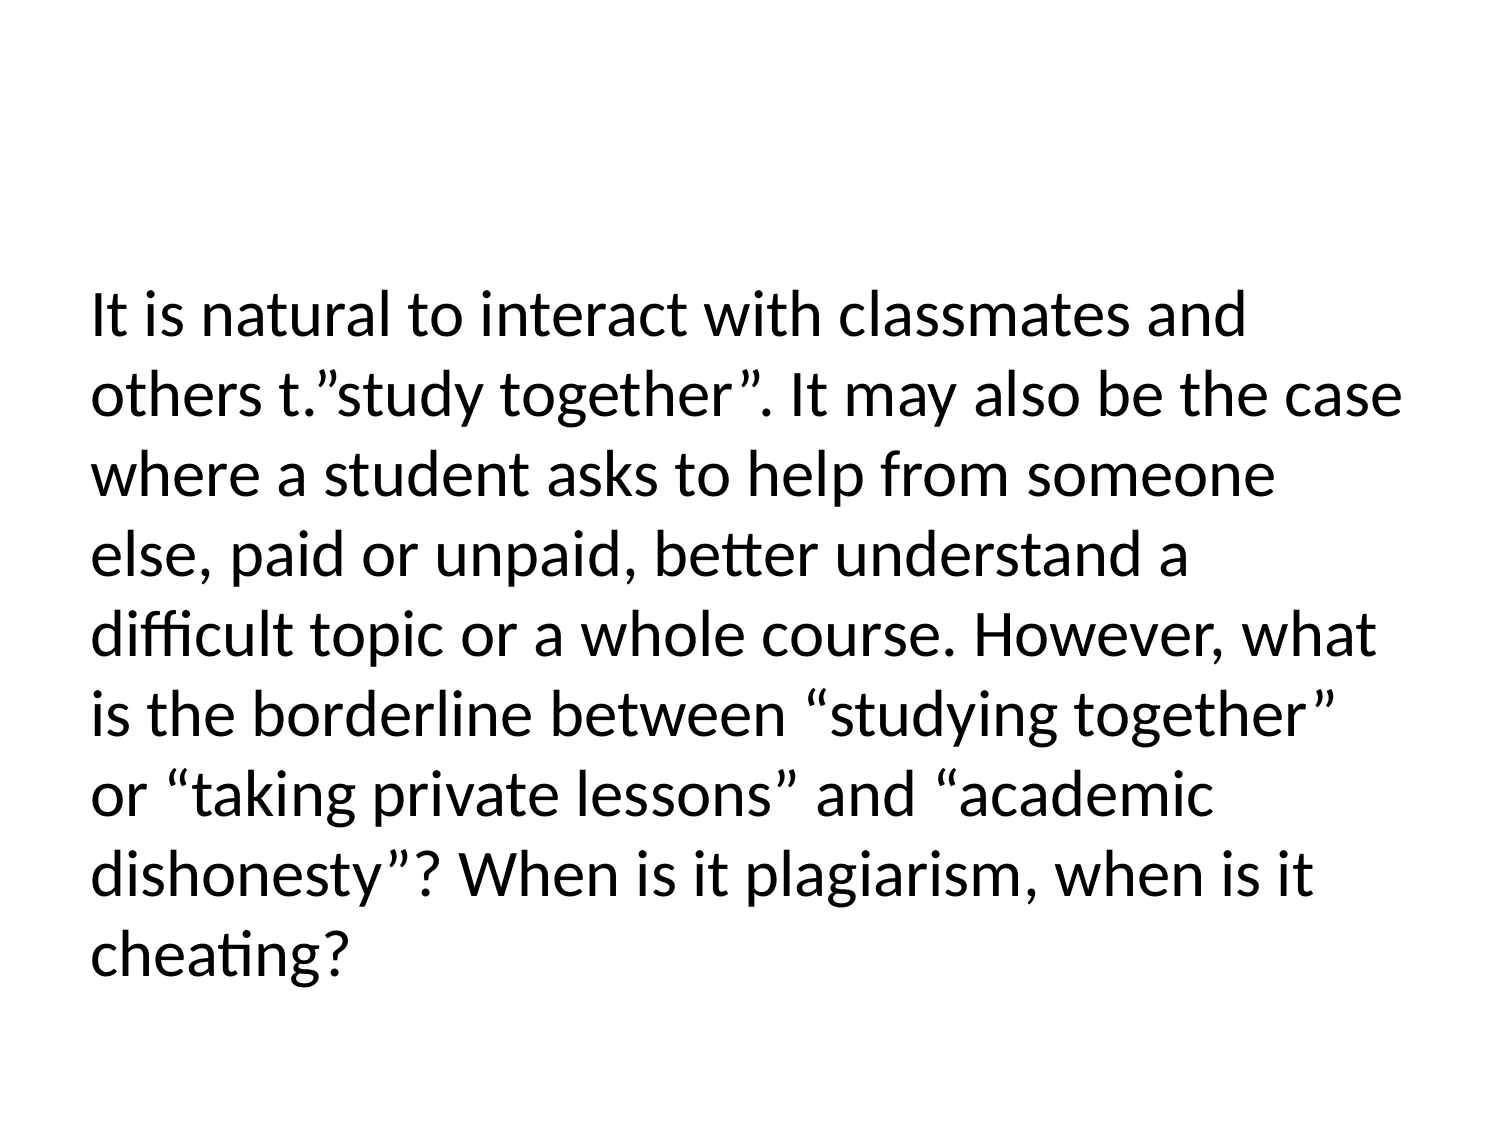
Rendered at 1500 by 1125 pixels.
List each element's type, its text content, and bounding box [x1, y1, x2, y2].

list It is natural to interact with classmates and others t.”study together”. It may also be the case where a student asks to help from someone else, paid or unpaid, better understand a difficult topic or a whole course. However, what is the borderline between “studying together” or “taking private lessons” and “academic dishonesty”? When is it plagiarism, when is it cheating? [75, 262, 1425, 1005]
